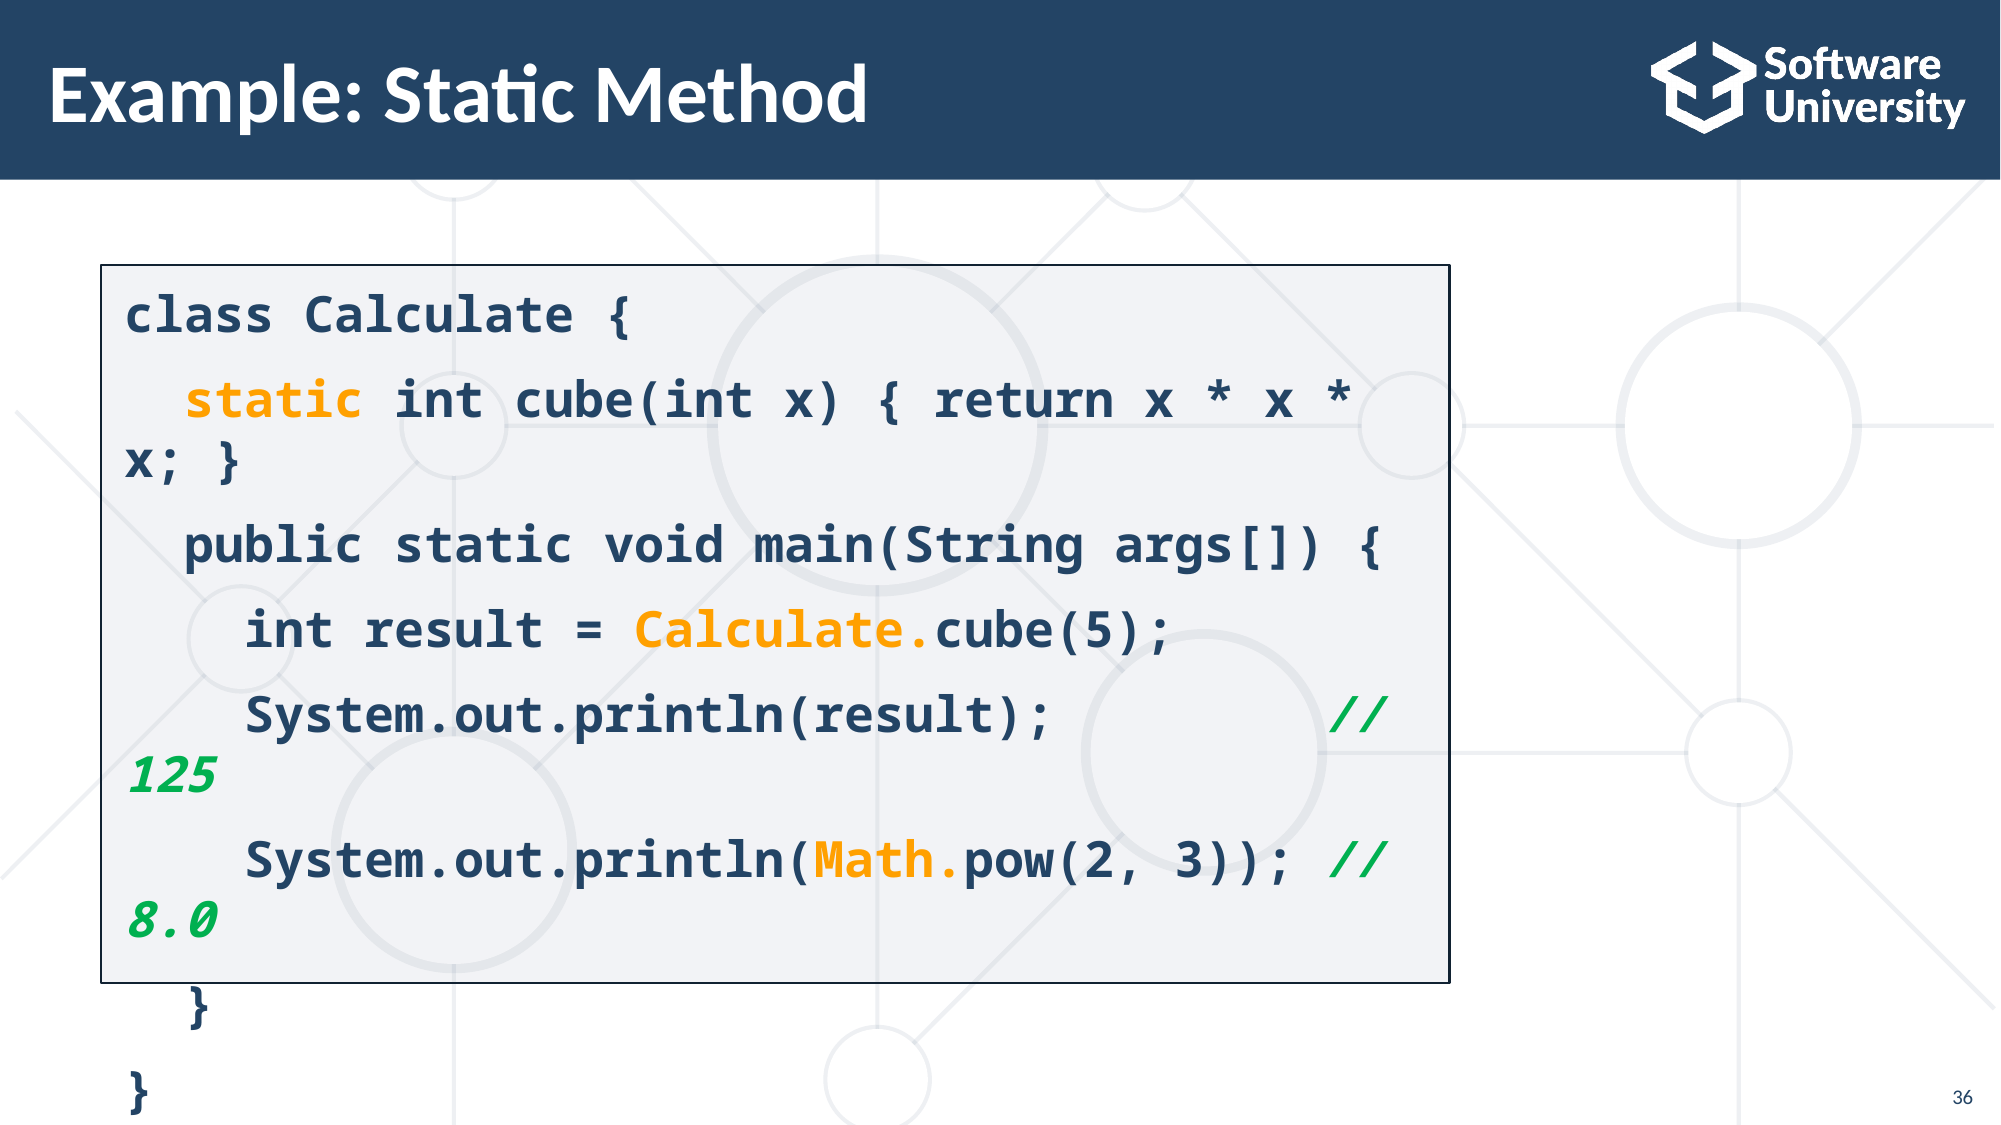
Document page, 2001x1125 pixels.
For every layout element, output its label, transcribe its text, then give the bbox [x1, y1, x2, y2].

picture [1651, 41, 1966, 134]
title Example: Static Method [31, 16, 1625, 162]
list class Calculate { static int cube(int x) { return x * x * x; } public static void main(String args[]) { int result = Calculate.cube(5); System.out.println(result); // 125 System.out.println(Math.pow(2, 3)); // 8.0 } } [100, 264, 1451, 984]
text_box 36 [1927, 1067, 1989, 1117]
